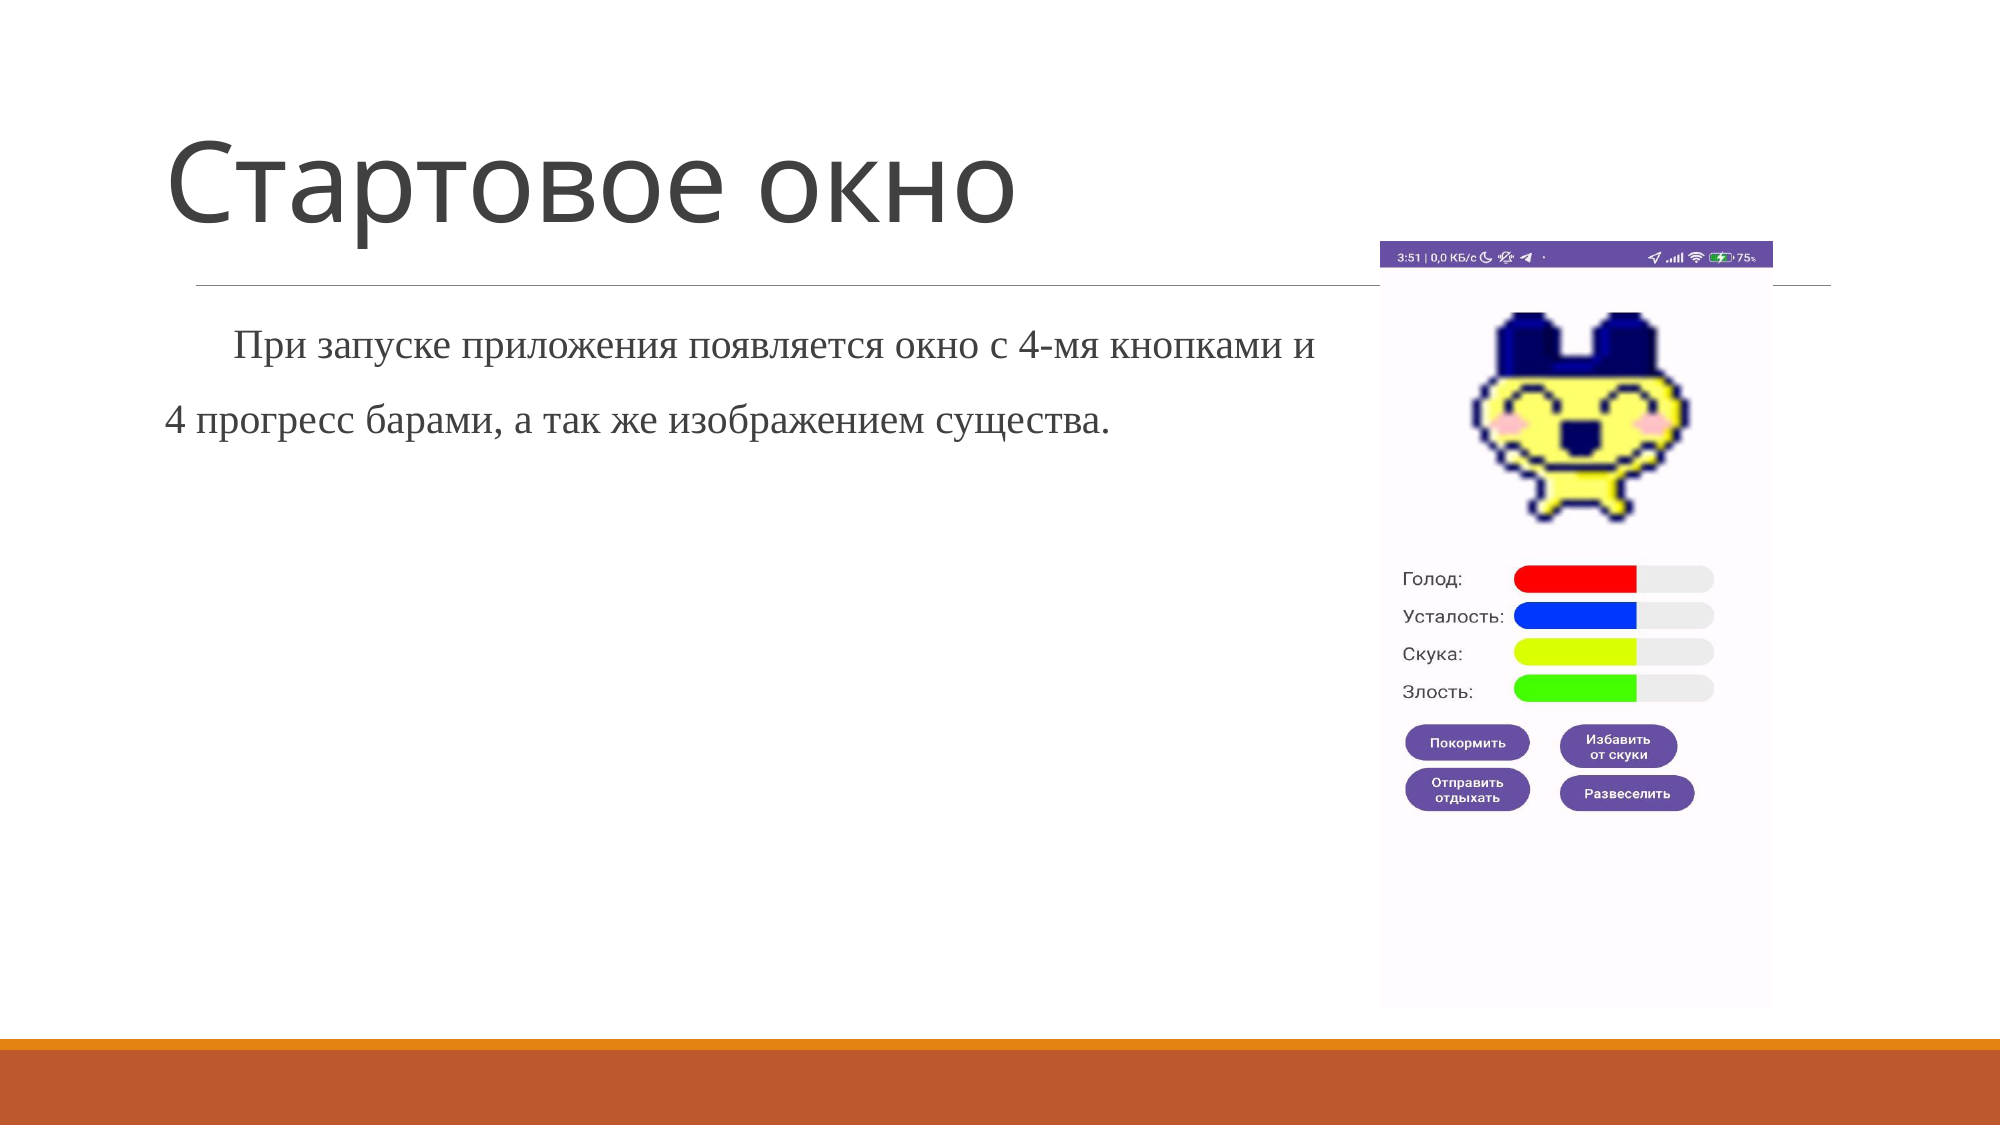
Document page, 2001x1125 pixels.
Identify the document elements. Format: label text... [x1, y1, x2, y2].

list При запуске приложения появляется окно с 4-мя кнопками и 4 прогресс барами, а так же изображением существа. [149, 284, 1336, 965]
picture [1379, 241, 1773, 1008]
title Стартовое окно [149, 99, 1336, 253]
